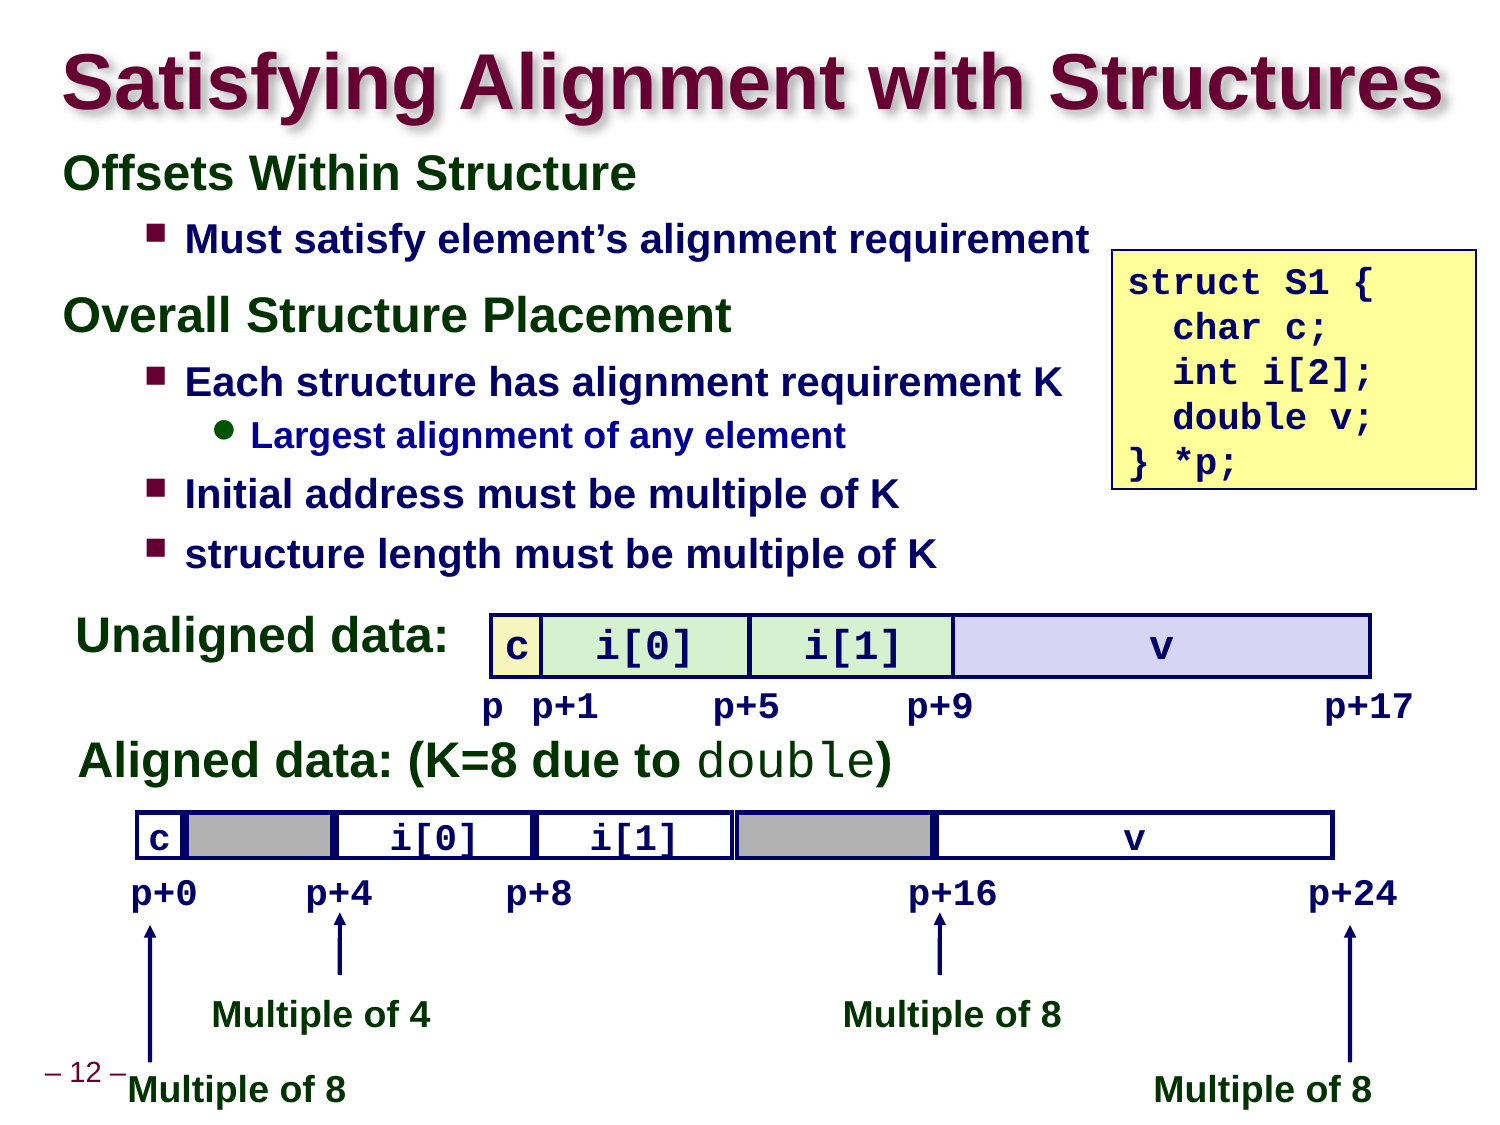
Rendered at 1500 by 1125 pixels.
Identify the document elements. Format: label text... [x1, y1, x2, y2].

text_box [59, 599, 1421, 738]
title Satisfying Alignment with Structures [61, 37, 1500, 132]
list Offsets Within Structure Must satisfy element’s alignment requirement Overall Structure Placement Each structure has alignment requirement K Largest alignment of any element Initial address must be multiple of K structure length must be multiple of K [47, 137, 1113, 688]
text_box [62, 746, 1413, 1125]
text_box struct S1 { char c; int i[2]; double v; } *p; [1113, 249, 1476, 490]
